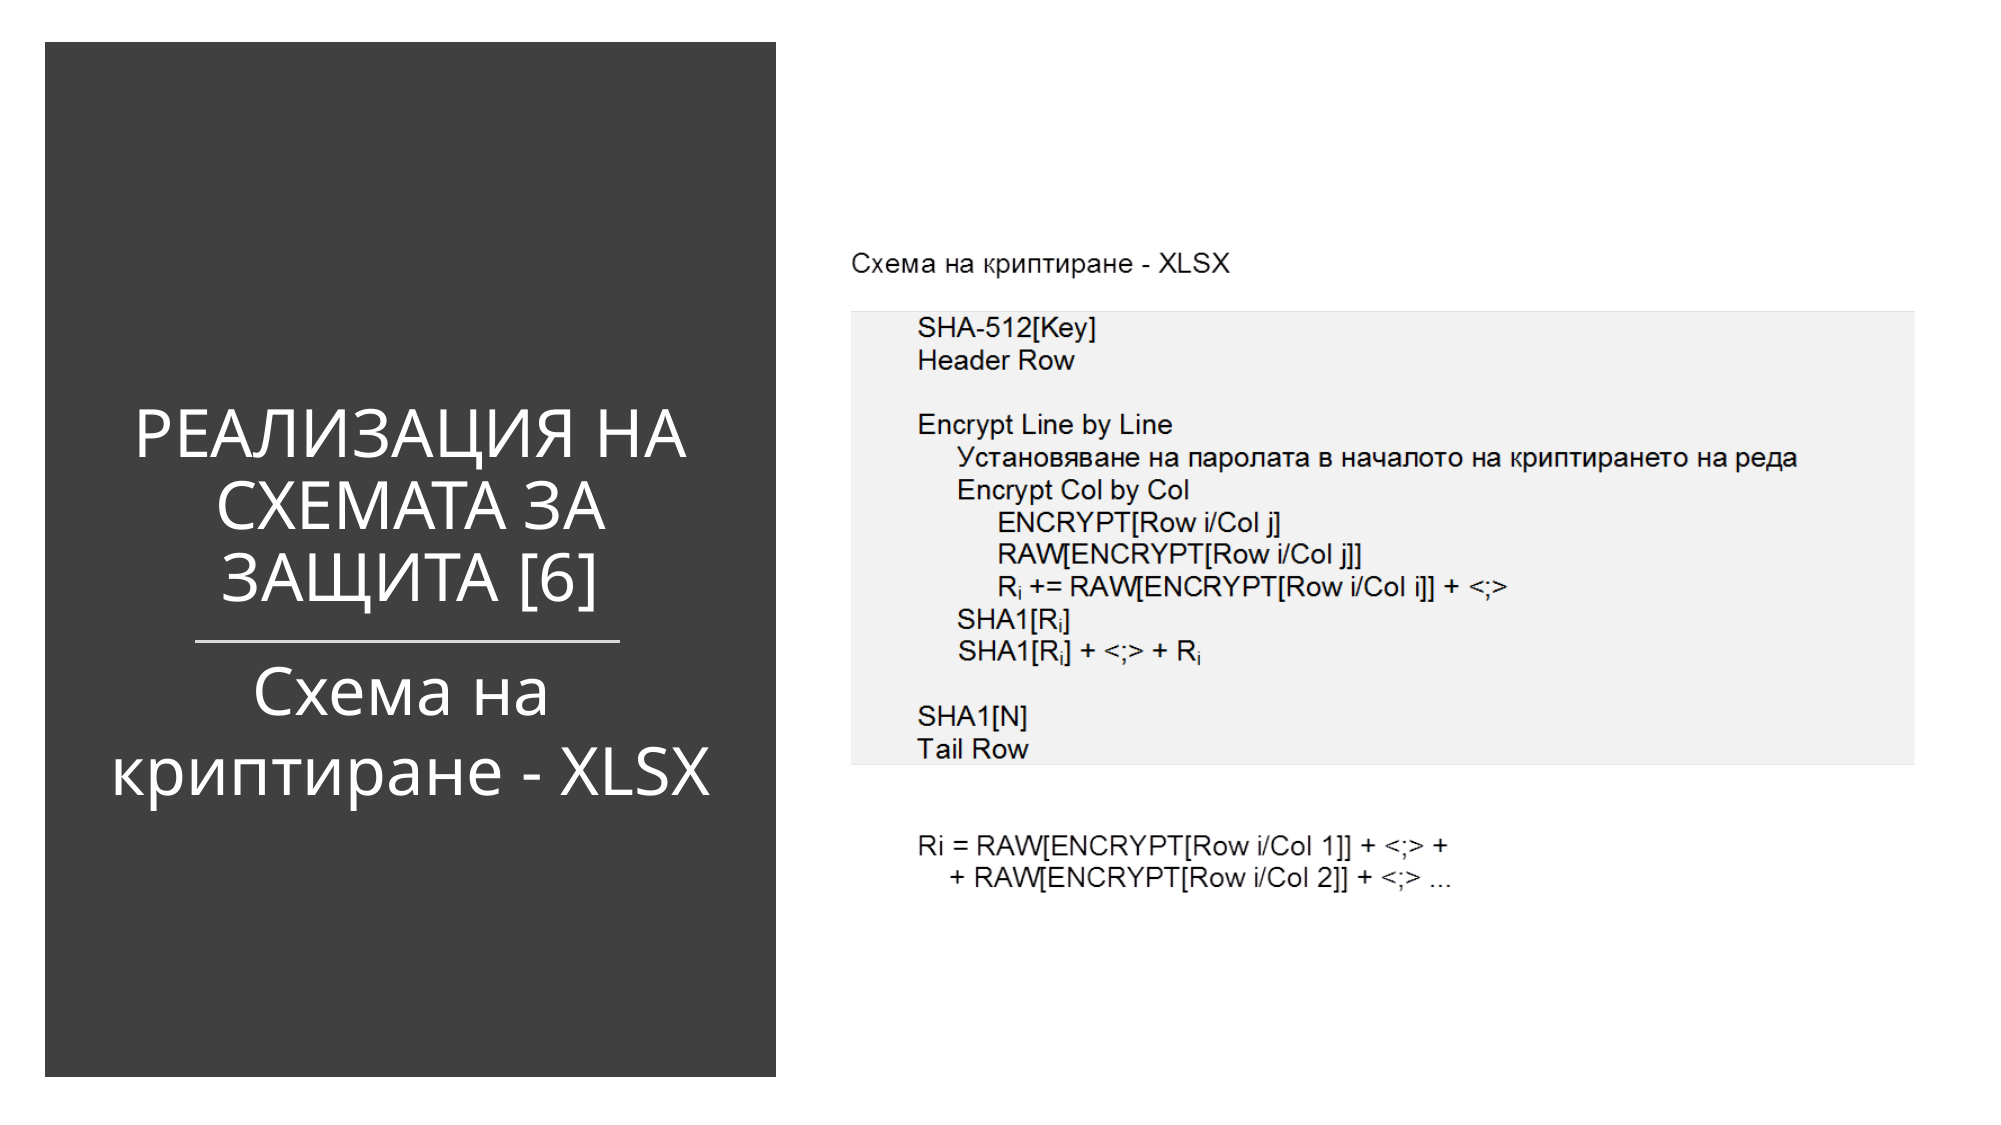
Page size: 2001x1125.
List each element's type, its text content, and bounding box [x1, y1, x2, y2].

text_box [54, 52, 767, 1067]
title РЕАЛИЗАЦИЯ НА СХЕМАТА ЗА ЗАЩИТА [6] [110, 149, 711, 624]
text_box Схема на криптиране - XLSX [95, 641, 726, 817]
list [851, 247, 1916, 895]
